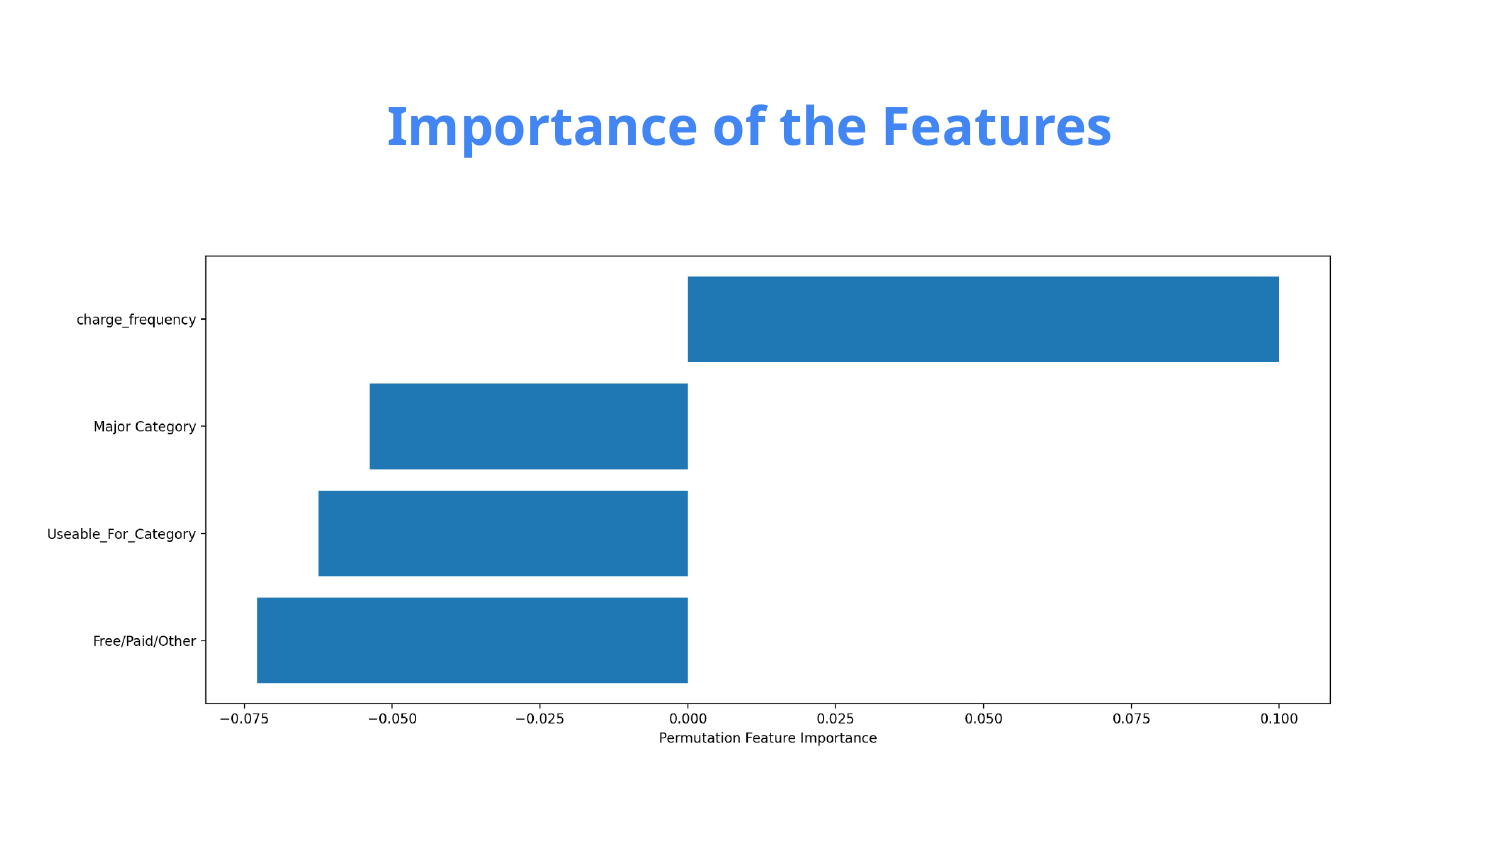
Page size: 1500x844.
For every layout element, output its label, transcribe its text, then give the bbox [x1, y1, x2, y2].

title Importance of the Features [51, 77, 1449, 172]
picture [24, 186, 1476, 767]
